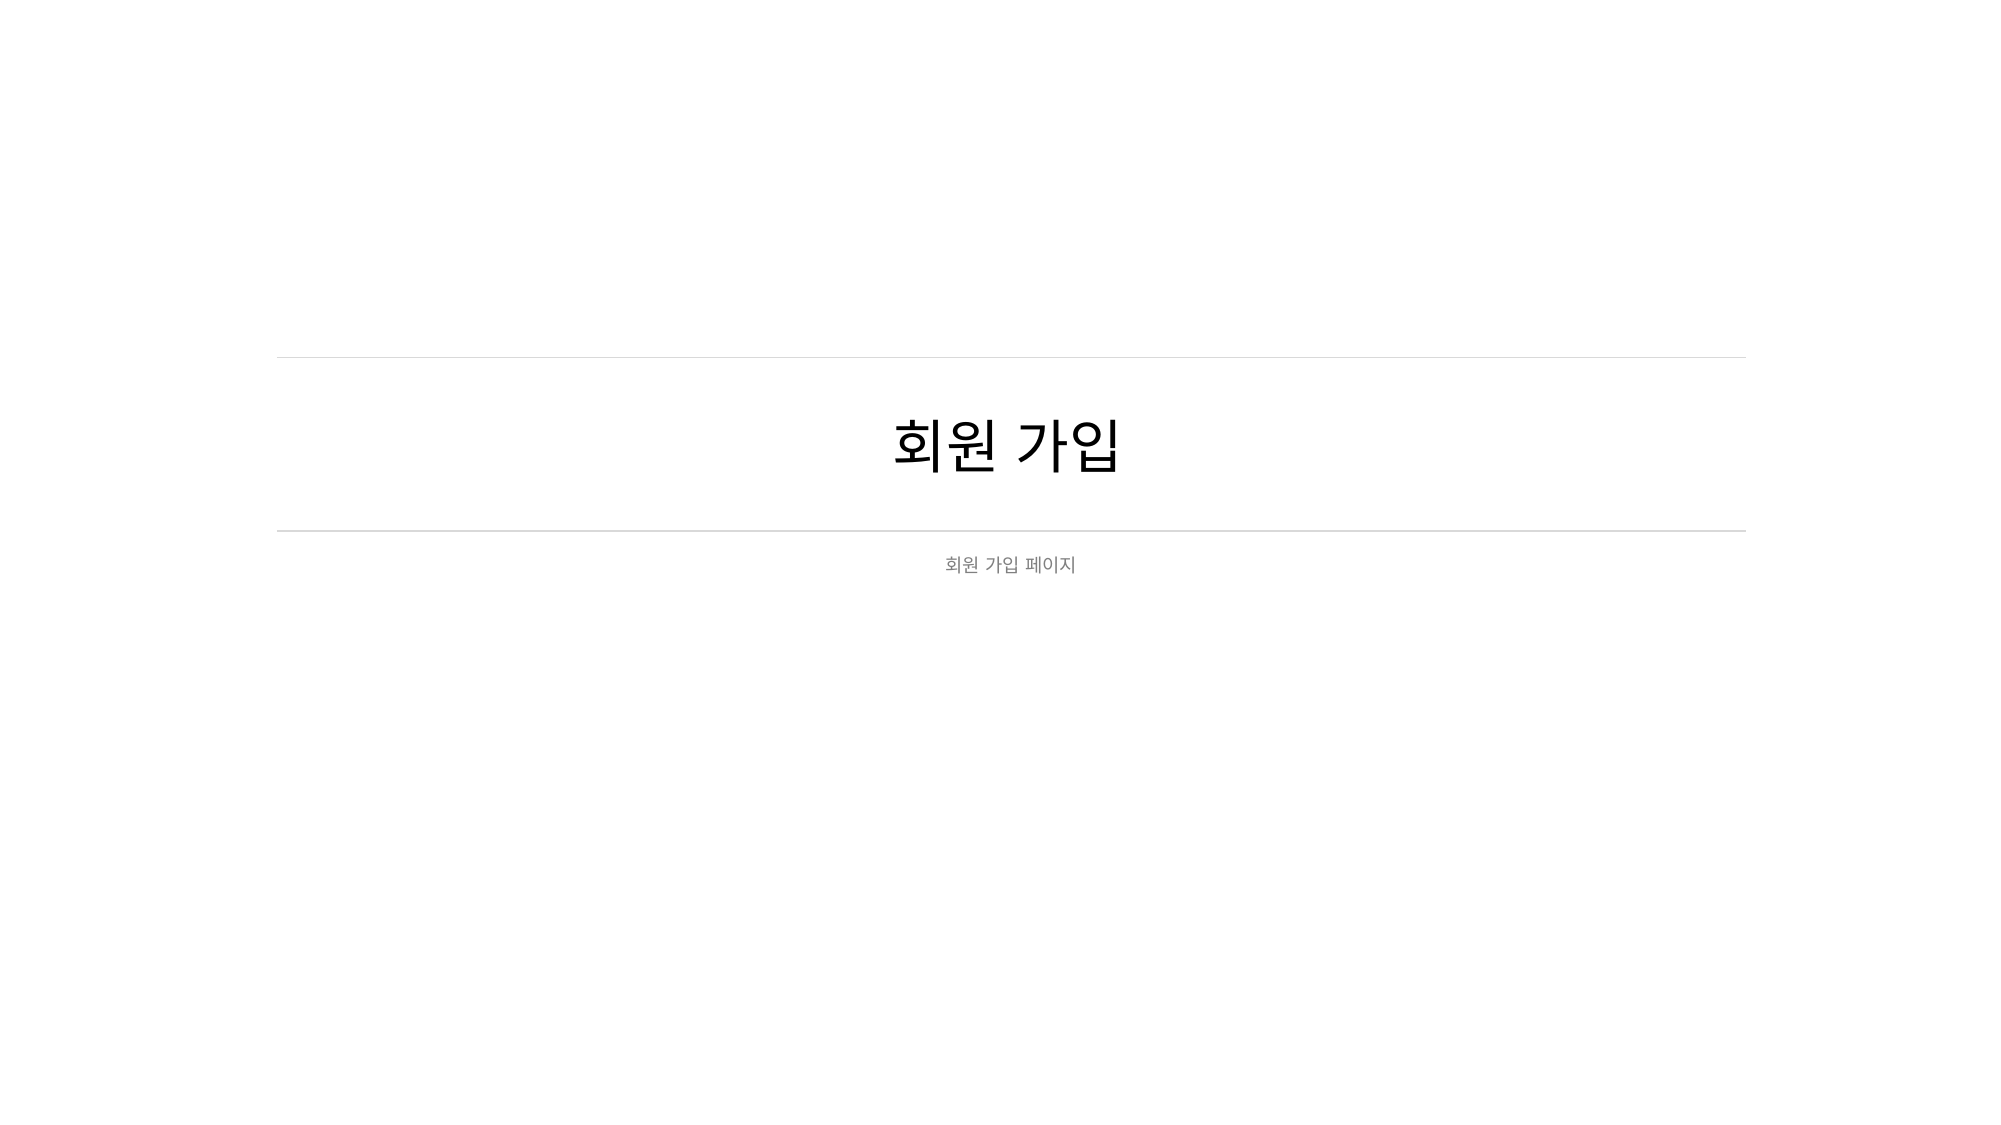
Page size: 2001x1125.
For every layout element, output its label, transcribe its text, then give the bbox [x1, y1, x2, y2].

title 회원 가입 [70, 375, 1945, 515]
list 회원 가입 페이지 [276, 546, 1746, 657]
